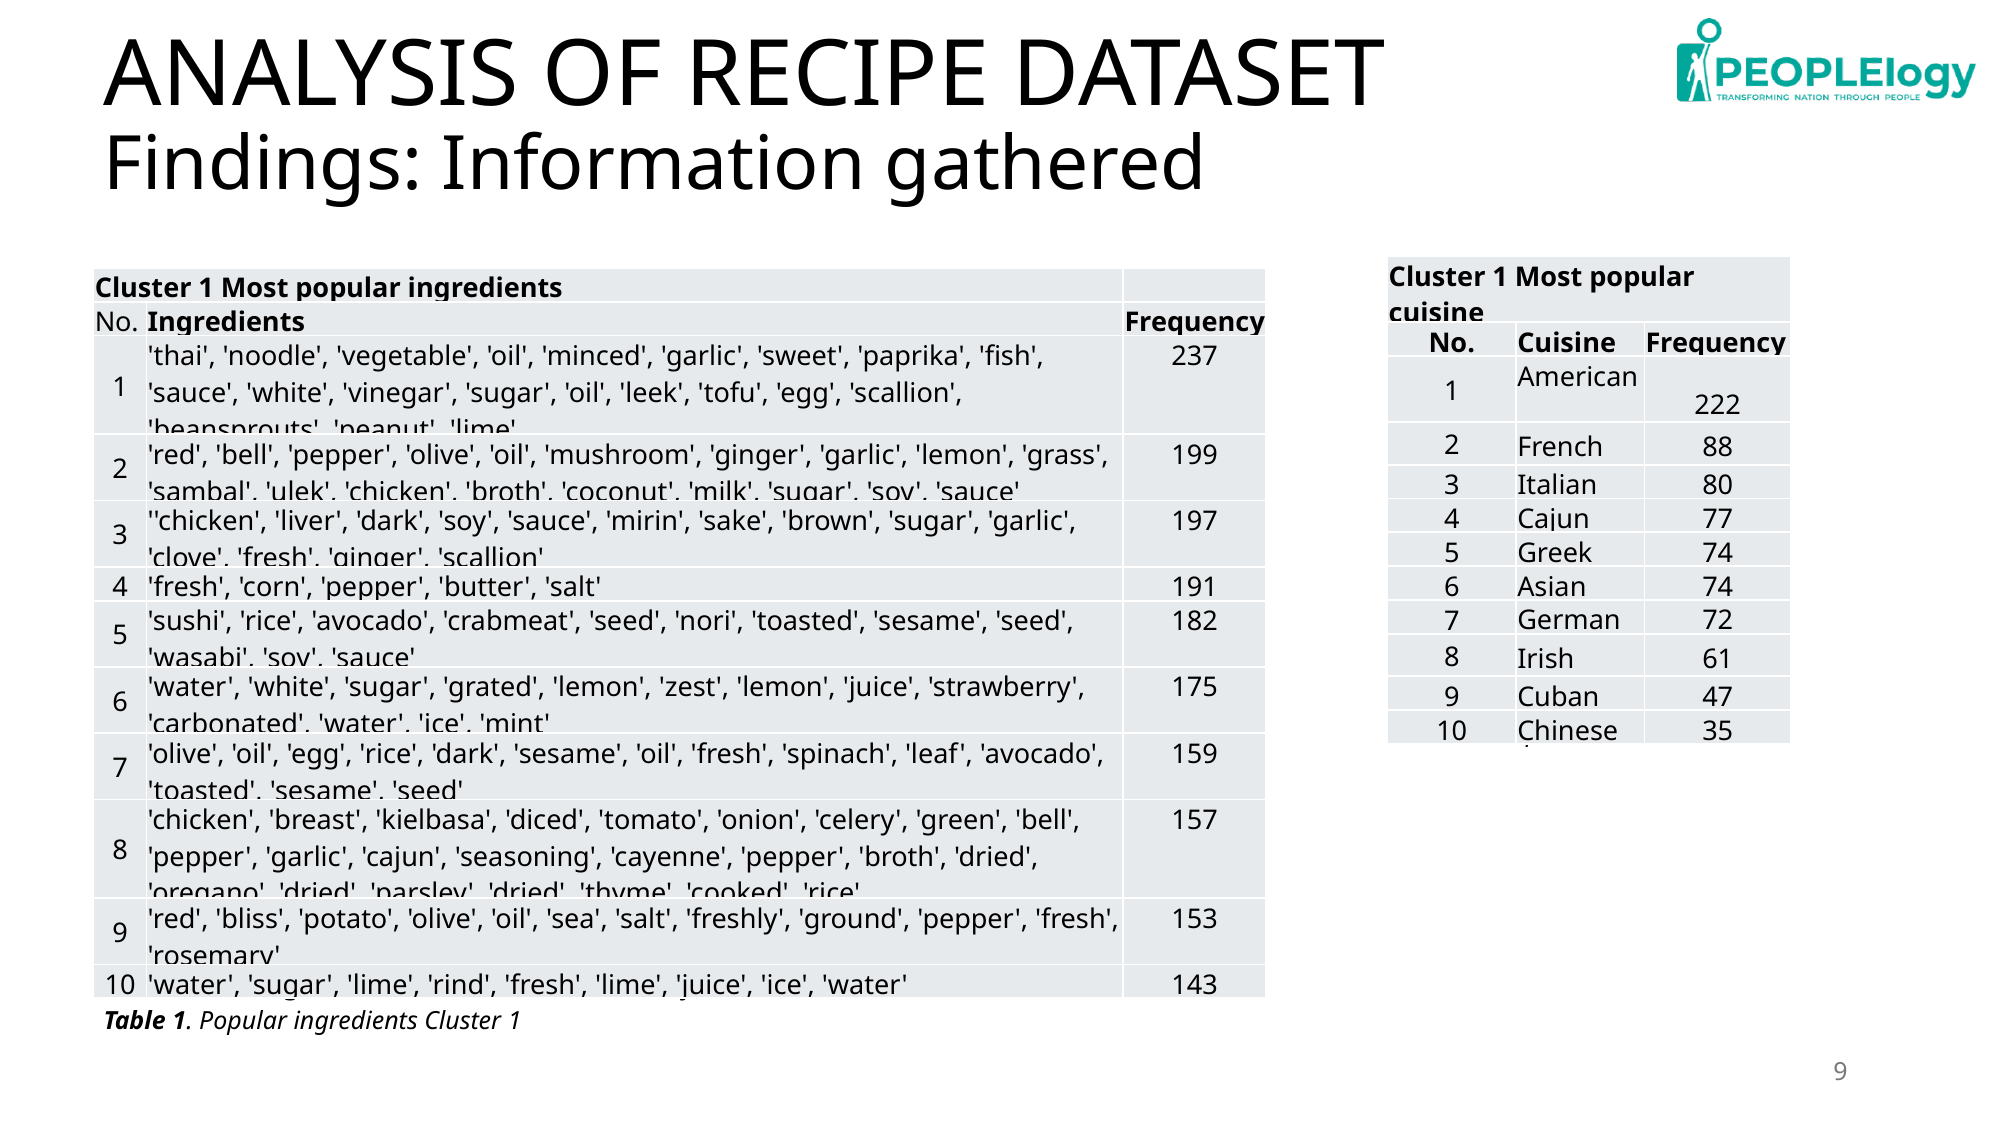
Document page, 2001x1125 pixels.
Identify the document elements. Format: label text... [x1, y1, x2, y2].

table_cell 35 [1645, 711, 1790, 743]
text_box Table 2. Popular cuisines Cluster 1 [1387, 708, 1850, 754]
table_cell 3 [94, 501, 146, 566]
table_cell 2 [94, 435, 146, 500]
table_cell 4 [1388, 499, 1515, 531]
table_cell 'water', 'white', 'sugar', 'grated', 'lemon', 'zest', 'lemon', 'juice', 'strawberry', 'carbonated', 'water', 'ice', 'mint' [147, 668, 1122, 732]
table_cell 74 [1645, 567, 1790, 599]
table_cell 191 [1124, 568, 1265, 600]
table_cell 199 [1124, 435, 1265, 500]
table_cell 7 [1388, 601, 1515, 633]
table_cell 88 [1645, 423, 1790, 464]
table_cell Chinese [1517, 711, 1644, 743]
table_cell 1 [94, 336, 146, 433]
table_cell Frequency [1645, 323, 1790, 355]
table_cell 47 [1645, 677, 1790, 709]
table_cell 237 [1124, 336, 1265, 433]
table_cell 1 [1388, 357, 1515, 421]
table_cell 197 [1124, 501, 1265, 566]
table_cell 5 [1388, 533, 1515, 565]
table_cell ''chicken', 'liver', 'dark', 'soy', 'sauce', 'mirin', 'sake', 'brown', 'sugar', 'garlic', 'clove', 'fresh', 'ginger', 'scallion' [147, 501, 1122, 566]
text_box Table 1. Popular ingredients Cluster 1 [88, 997, 552, 1042]
table_cell 157 [1124, 800, 1265, 897]
table_cell 7 [94, 734, 146, 799]
table_cell 182 [1124, 602, 1265, 666]
table_cell 'olive', 'oil', 'egg', 'rice', 'dark', 'sesame', 'oil', 'fresh', 'spinach', 'leaf', 'avocado', 'toasted', 'sesame', 'seed' [147, 734, 1122, 799]
table_cell Italian [1517, 466, 1644, 498]
table_cell 'thai', 'noodle', 'vegetable', 'oil', 'minced', 'garlic', 'sweet', 'paprika', 'fish', 'sauce', 'white', 'vinegar', 'sugar', 'oil', 'leek', 'tofu', 'egg', 'scallion', 'beansprouts', 'peanut', 'lime' [147, 336, 1122, 433]
table_cell 5 [94, 602, 146, 666]
table_cell 153 [1124, 899, 1265, 964]
table_cell 'chicken', 'breast', 'kielbasa', 'diced', 'tomato', 'onion', 'celery', 'green', 'bell', 'pepper', 'garlic', 'cajun', 'seasoning', 'cayenne', 'pepper', 'broth', 'dried', 'oregano', 'dried', 'parsley', 'dried', 'thyme', 'cooked', 'rice' [147, 800, 1122, 897]
table_cell 4 [94, 568, 146, 600]
table_cell 10 [1388, 711, 1515, 743]
picture [1814, 18, 1976, 102]
table_cell Irish [1517, 635, 1644, 675]
table_cell 9 [94, 899, 146, 964]
table_cell 61 [1645, 635, 1790, 675]
table_cell 'water', 'sugar', 'lime', 'rind', 'fresh', 'lime', 'juice', 'ice', 'water' [147, 965, 1122, 997]
table_cell 8 [1388, 635, 1515, 675]
table_cell Frequency [1124, 303, 1265, 335]
table_cell 10 [94, 965, 146, 997]
table_cell 3 [1388, 466, 1515, 498]
title ANALYSIS OF RECIPE DATASET Findings: Information gathered [88, 7, 1814, 225]
table_cell Cuban [1517, 677, 1644, 709]
table_cell 159 [1124, 734, 1265, 799]
table_cell German [1517, 601, 1644, 633]
table_cell 9 [1388, 677, 1515, 709]
table_cell 222 [1645, 357, 1790, 421]
table_cell American [1517, 357, 1644, 421]
table_header [1124, 269, 1265, 301]
table_cell 175 [1124, 668, 1265, 732]
table_cell No. [1388, 323, 1515, 355]
table_cell Cuisine [1517, 323, 1644, 355]
table_cell 6 [94, 668, 146, 732]
table_cell Cajun [1517, 499, 1644, 531]
table_cell Greek [1517, 533, 1644, 565]
table_cell 'red', 'bell', 'pepper', 'olive', 'oil', 'mushroom', 'ginger', 'garlic', 'lemon', 'grass', 'sambal', 'ulek', 'chicken', 'broth', 'coconut', 'milk', 'sugar', 'soy', 'sauce' [147, 435, 1122, 500]
table_cell 6 [1388, 567, 1515, 599]
table_cell 'sushi', 'rice', 'avocado', 'crabmeat', 'seed', 'nori', 'toasted', 'sesame', 'seed', 'wasabi', 'soy', 'sauce' [147, 602, 1122, 666]
table_cell Asian [1517, 567, 1644, 599]
table_cell 2 [1388, 423, 1515, 464]
table_cell 74 [1645, 533, 1790, 565]
table_header Cluster 1 Most popular ingredients [94, 269, 1122, 301]
table_header Cluster 1 Most popular cuisine [1388, 257, 1790, 321]
table_cell 77 [1645, 499, 1790, 531]
table_cell 'red', 'bliss', 'potato', 'olive', 'oil', 'sea', 'salt', 'freshly', 'ground', 'pepper', 'fresh', 'rosemary' [147, 899, 1122, 964]
table_cell 80 [1645, 466, 1790, 498]
table_cell Ingredients [147, 303, 1122, 335]
slide_number 9 [1412, 1042, 1863, 1103]
table_cell 72 [1645, 601, 1790, 633]
table_cell No. [94, 303, 146, 335]
table_cell 143 [1124, 965, 1265, 997]
table_cell French [1517, 423, 1644, 464]
table_cell 'fresh', 'corn', 'pepper', 'butter', 'salt' [147, 568, 1122, 600]
table_cell 8 [94, 800, 146, 897]
